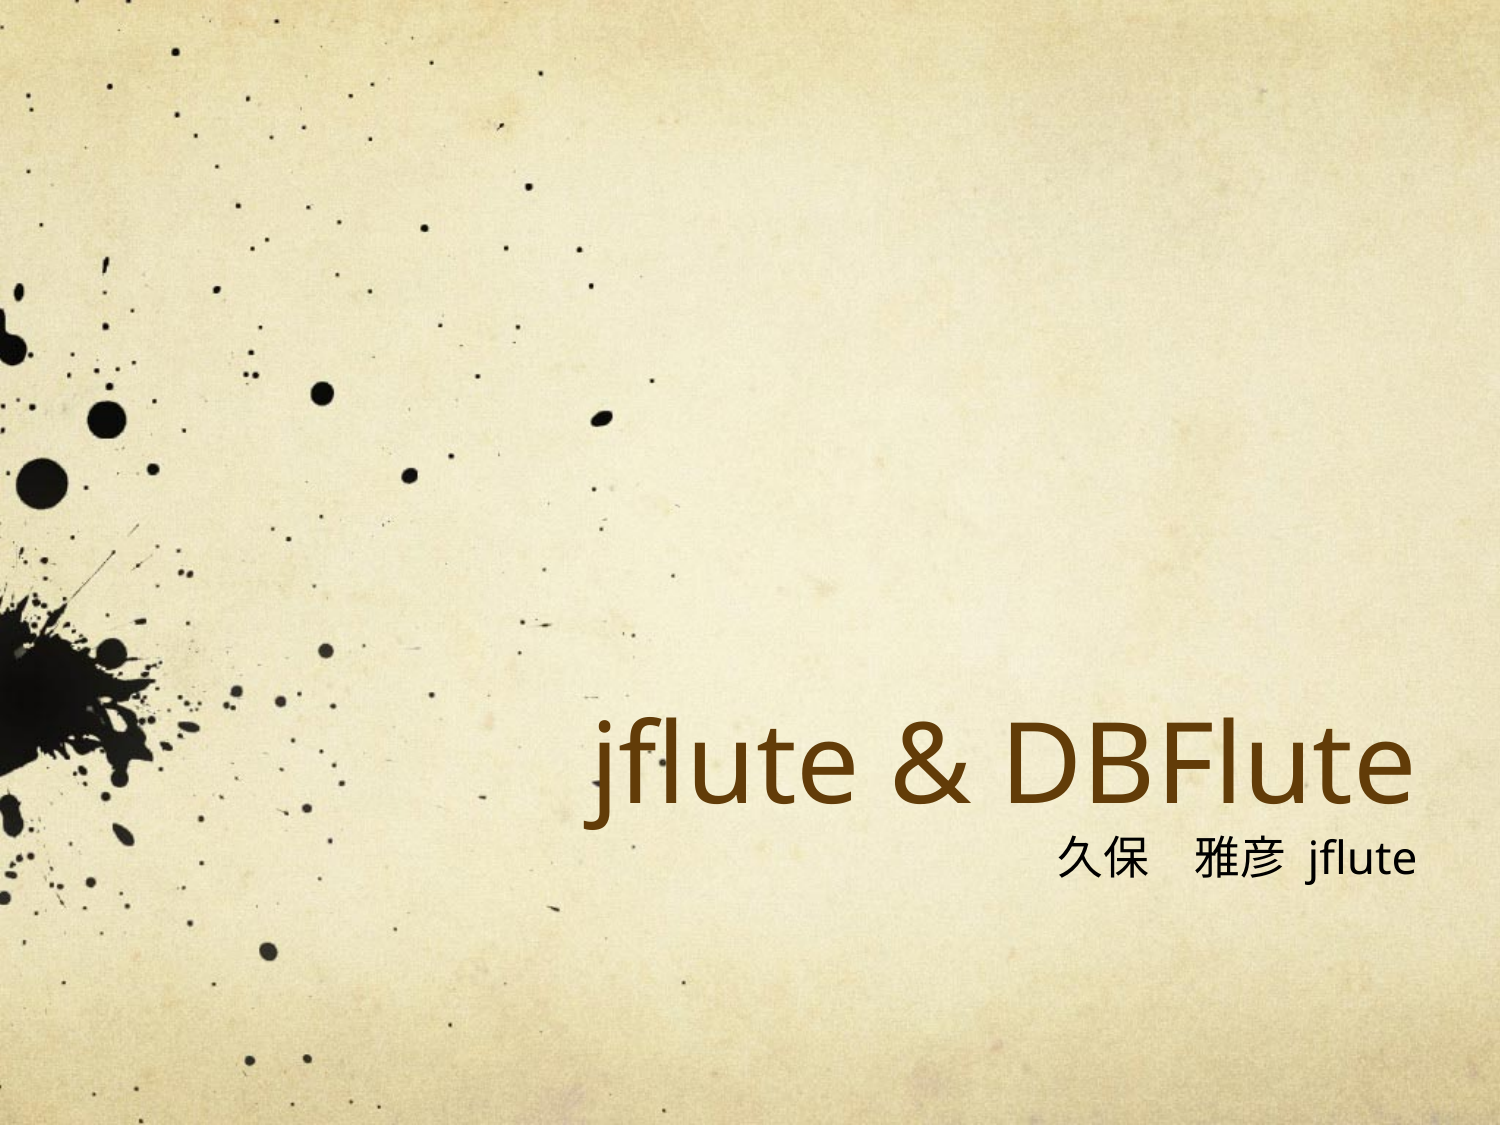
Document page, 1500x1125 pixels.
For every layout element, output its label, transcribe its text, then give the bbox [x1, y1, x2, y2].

title jflute & DBFlute [131, 512, 1425, 827]
picture [0, 0, 1500, 1125]
subtitle 久保 雅彦 jflute [362, 829, 1425, 1023]
